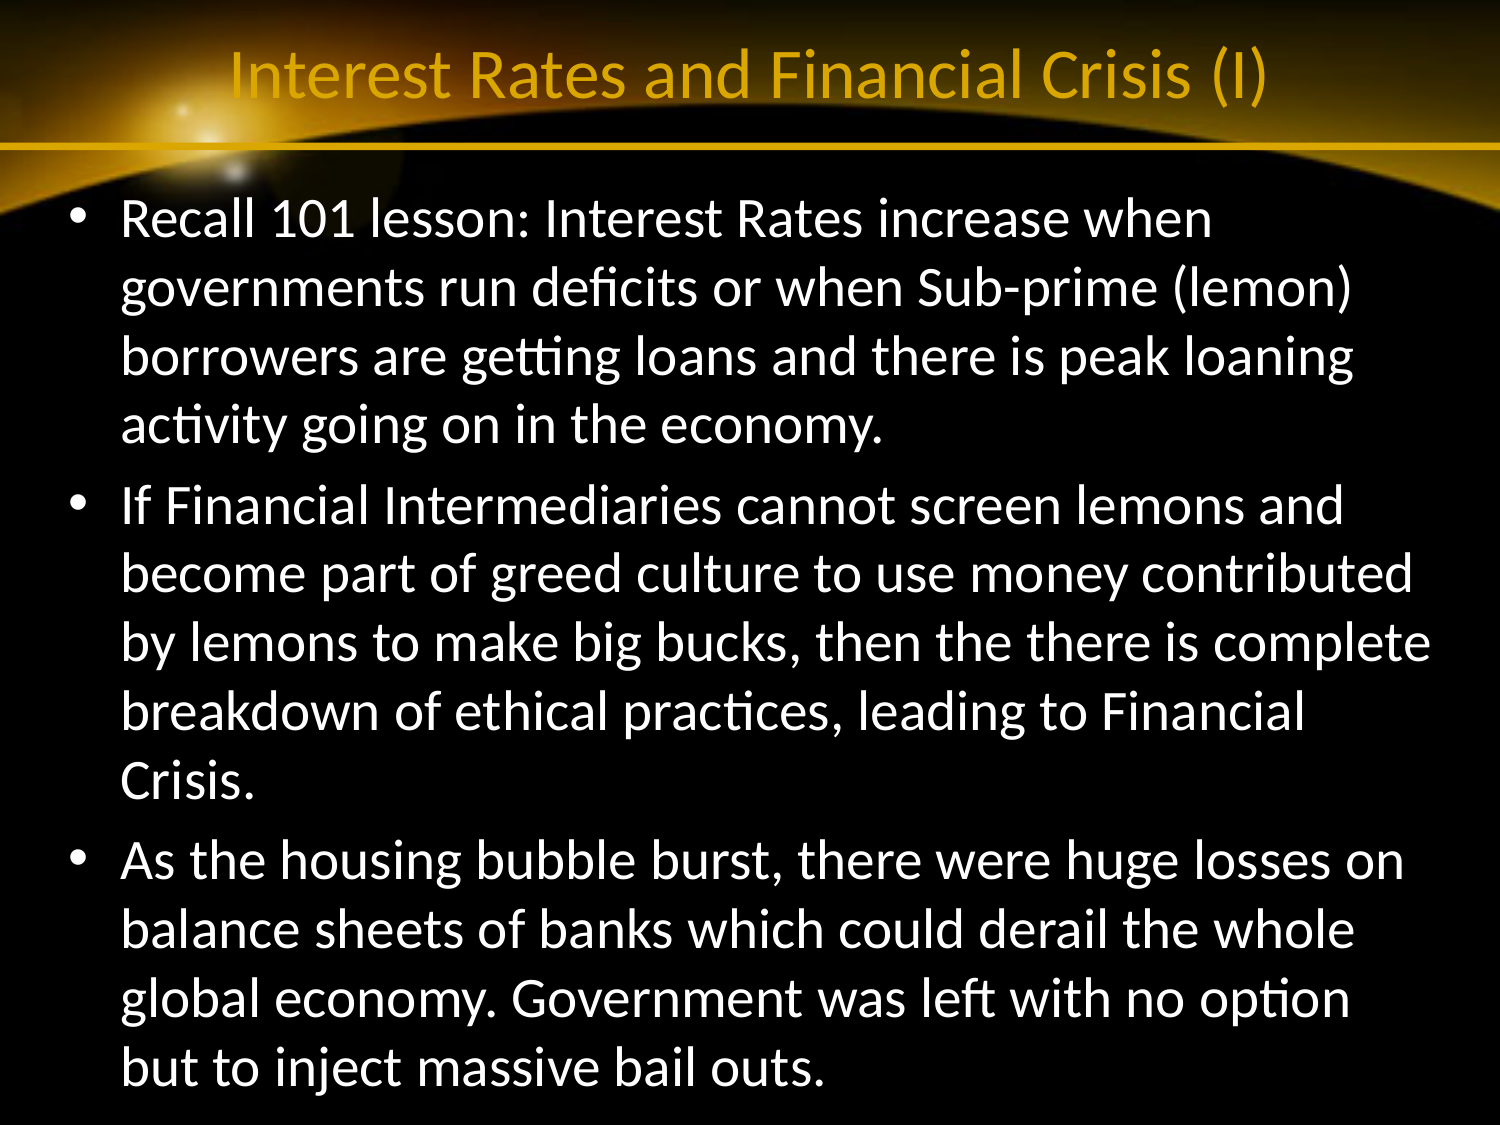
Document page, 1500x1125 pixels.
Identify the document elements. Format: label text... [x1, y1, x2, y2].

picture [0, 0, 1500, 141]
text_box [0, 141, 1500, 152]
list Recall 101 lesson: Interest Rates increase when governments run deficits or when Sub-prime (lemon) borrowers are getting loans and there is peak loaning activity going on in the economy. If Financial Intermediaries cannot screen lemons and become part of greed culture to use money contributed by lemons to make big bucks, then the there is complete breakdown of ethical practices, leading to Financial Crisis. As the housing bubble burst, there were huge losses on balance sheets of banks which could derail the whole global economy. Government was left with no option but to inject massive bail outs. [53, 172, 1459, 1106]
title Interest Rates and Financial Crisis (I) [41, 19, 1459, 121]
picture [0, 152, 1500, 1125]
